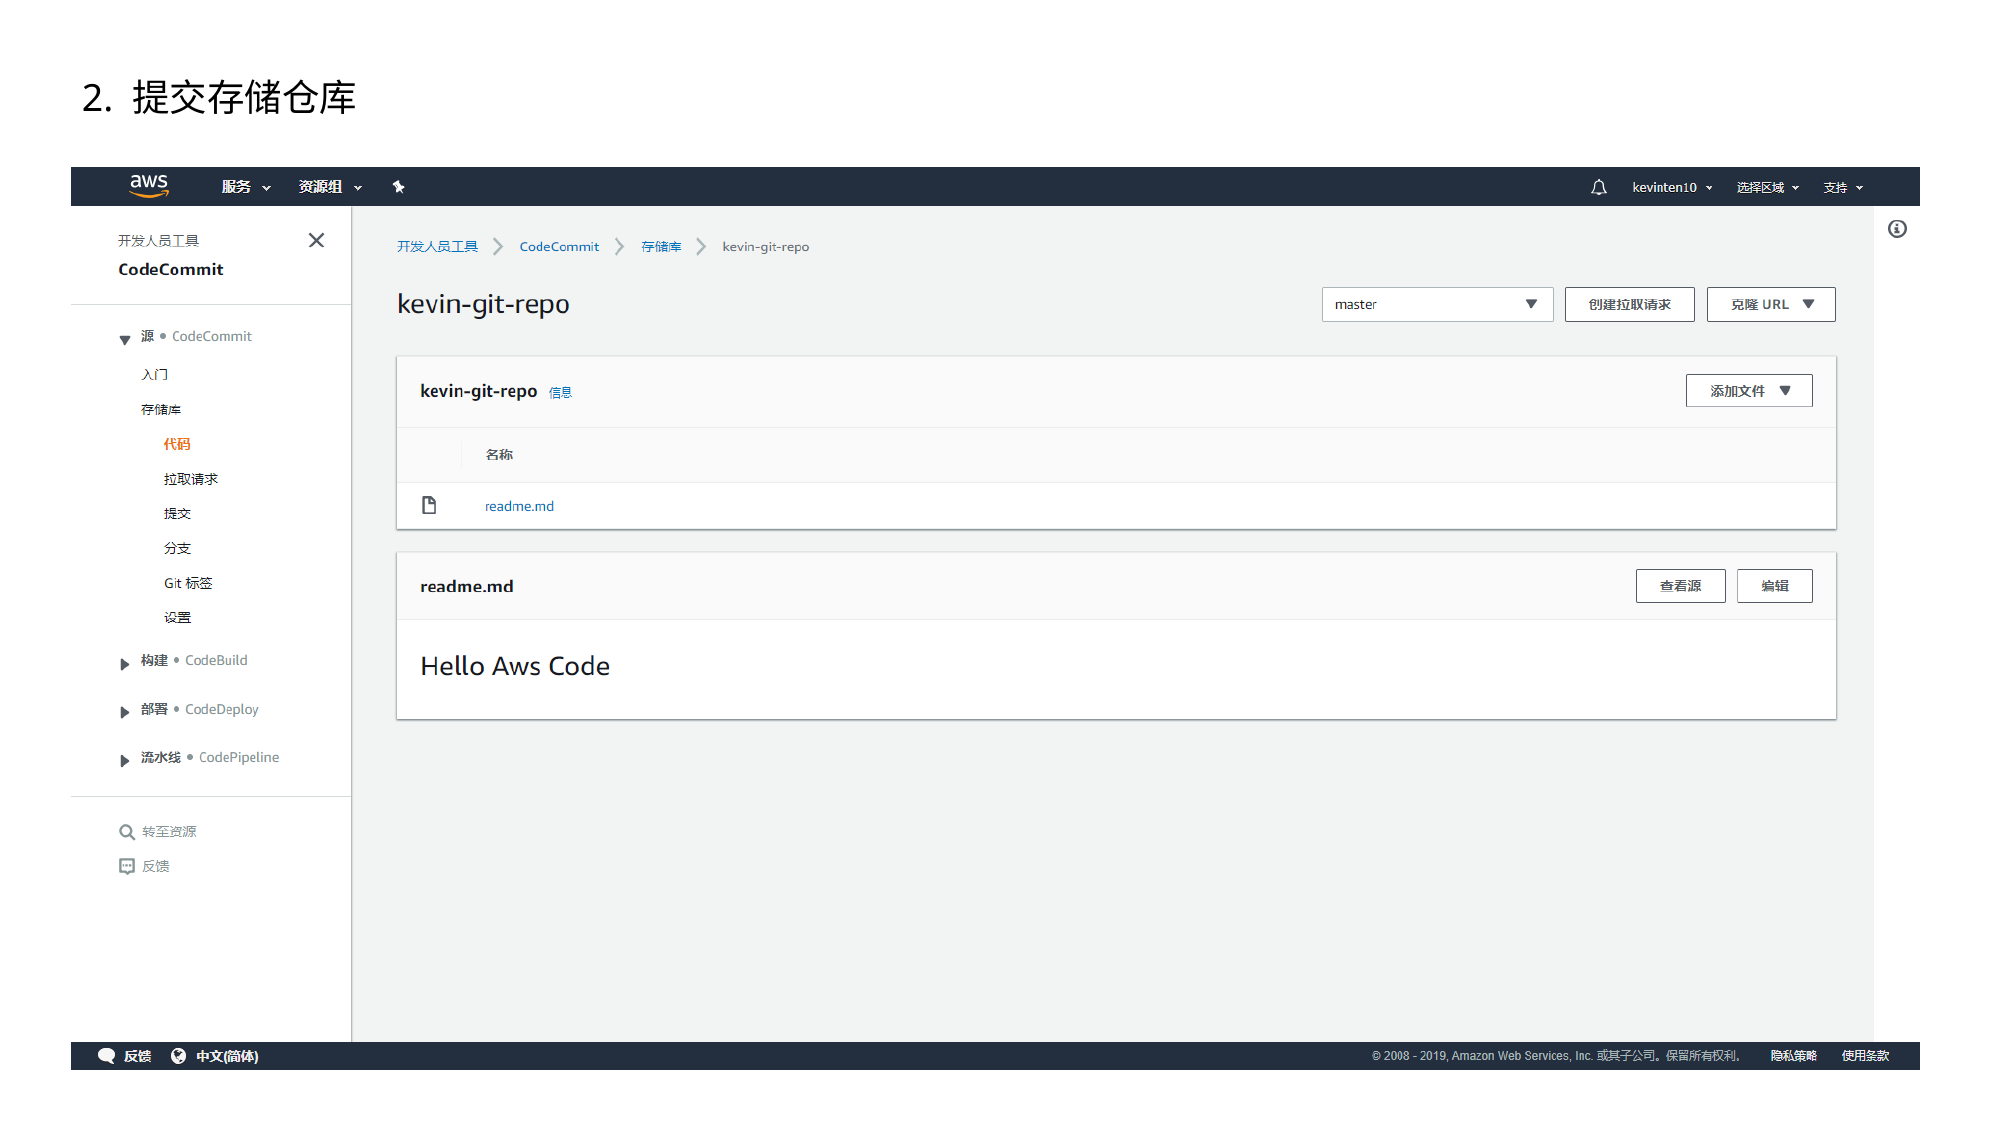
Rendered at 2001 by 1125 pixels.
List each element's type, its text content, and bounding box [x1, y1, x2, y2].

picture [71, 167, 1920, 1070]
text_box 2. 提交存储仓库 [67, 66, 372, 127]
